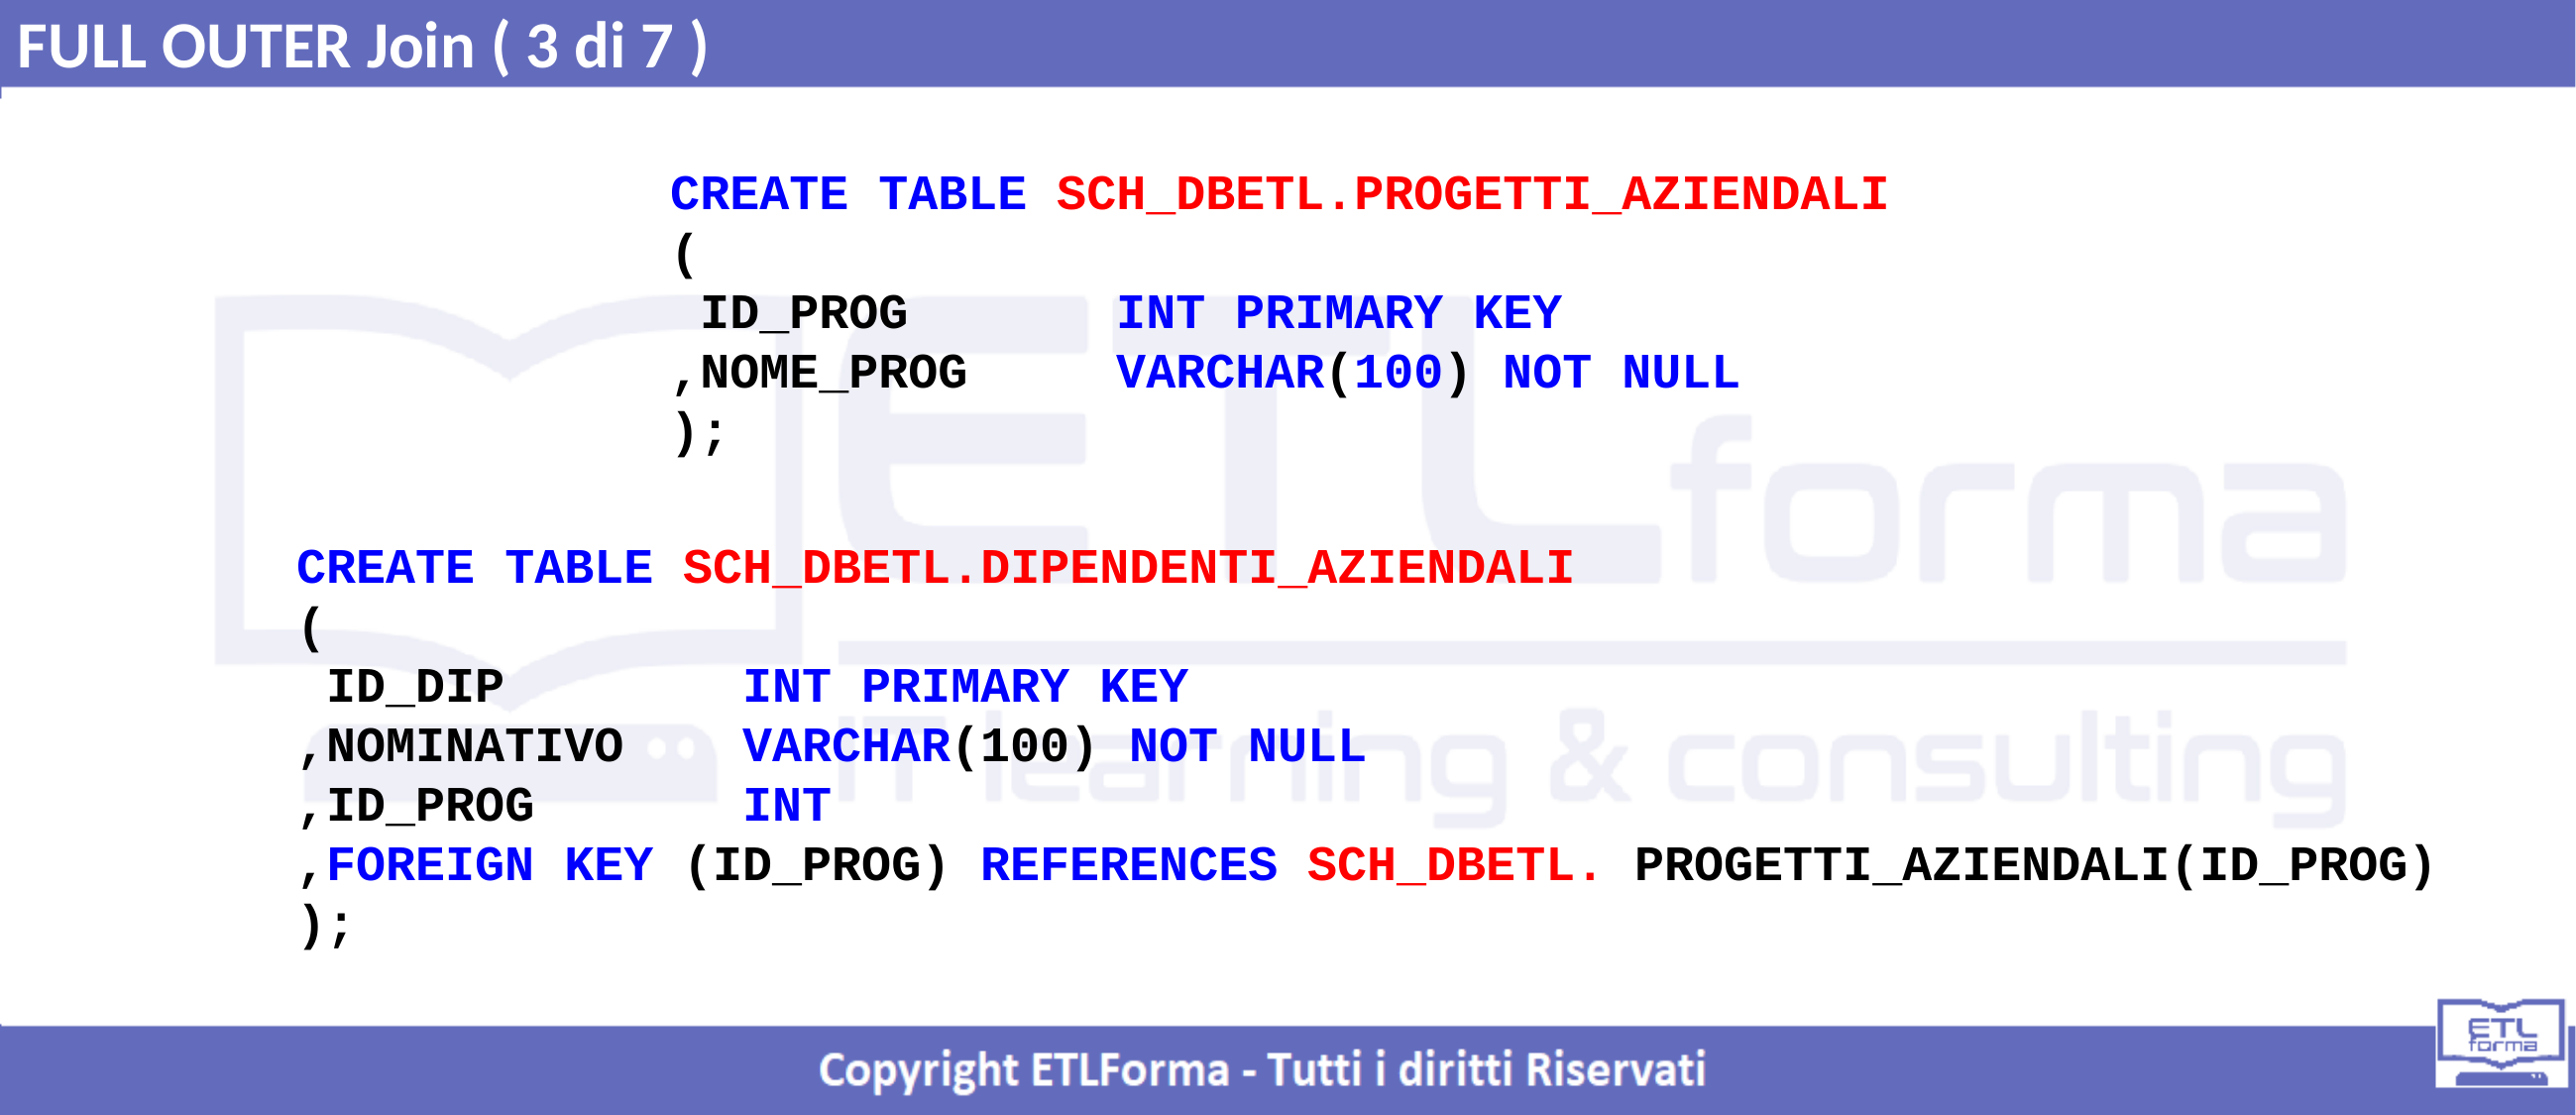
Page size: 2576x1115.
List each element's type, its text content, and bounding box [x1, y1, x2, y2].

text_box CREATE TABLE SCH_DBETL.DIPENDENTI_AZIENDALI ( ID_DIP INT PRIMARY KEY ,NOMINATIVO VARCHAR(100) NOT NULL ,ID_PROG INT ,FOREIGN KEY (ID_PROG) REFERENCES SCH_DBETL. PROGETTI_AZIENDALI(ID_PROG) ); [281, 526, 2576, 957]
text_box FULL OUTER Join ( 3 di 7 ) [3, 0, 2552, 65]
text_box CREATE TABLE SCH_DBETL.PROGETTI_AZIENDALI ( ID_PROG INT PRIMARY KEY ,NOME_PROG VARCHAR(100) NOT NULL ); [655, 153, 2097, 466]
